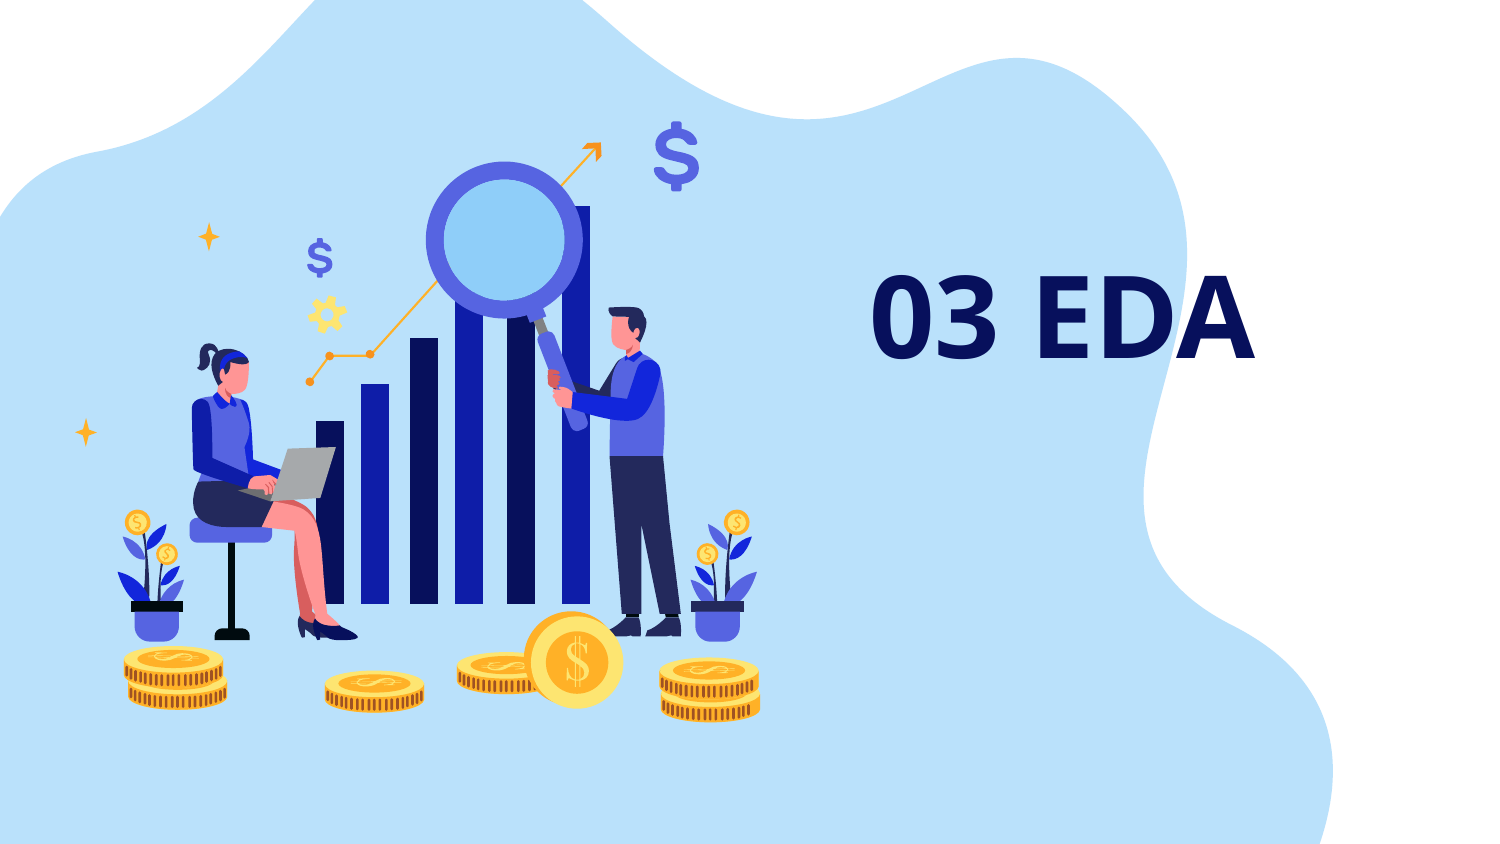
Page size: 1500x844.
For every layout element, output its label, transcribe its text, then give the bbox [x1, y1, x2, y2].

title 03 EDA [765, 229, 1381, 561]
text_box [74, 121, 761, 723]
